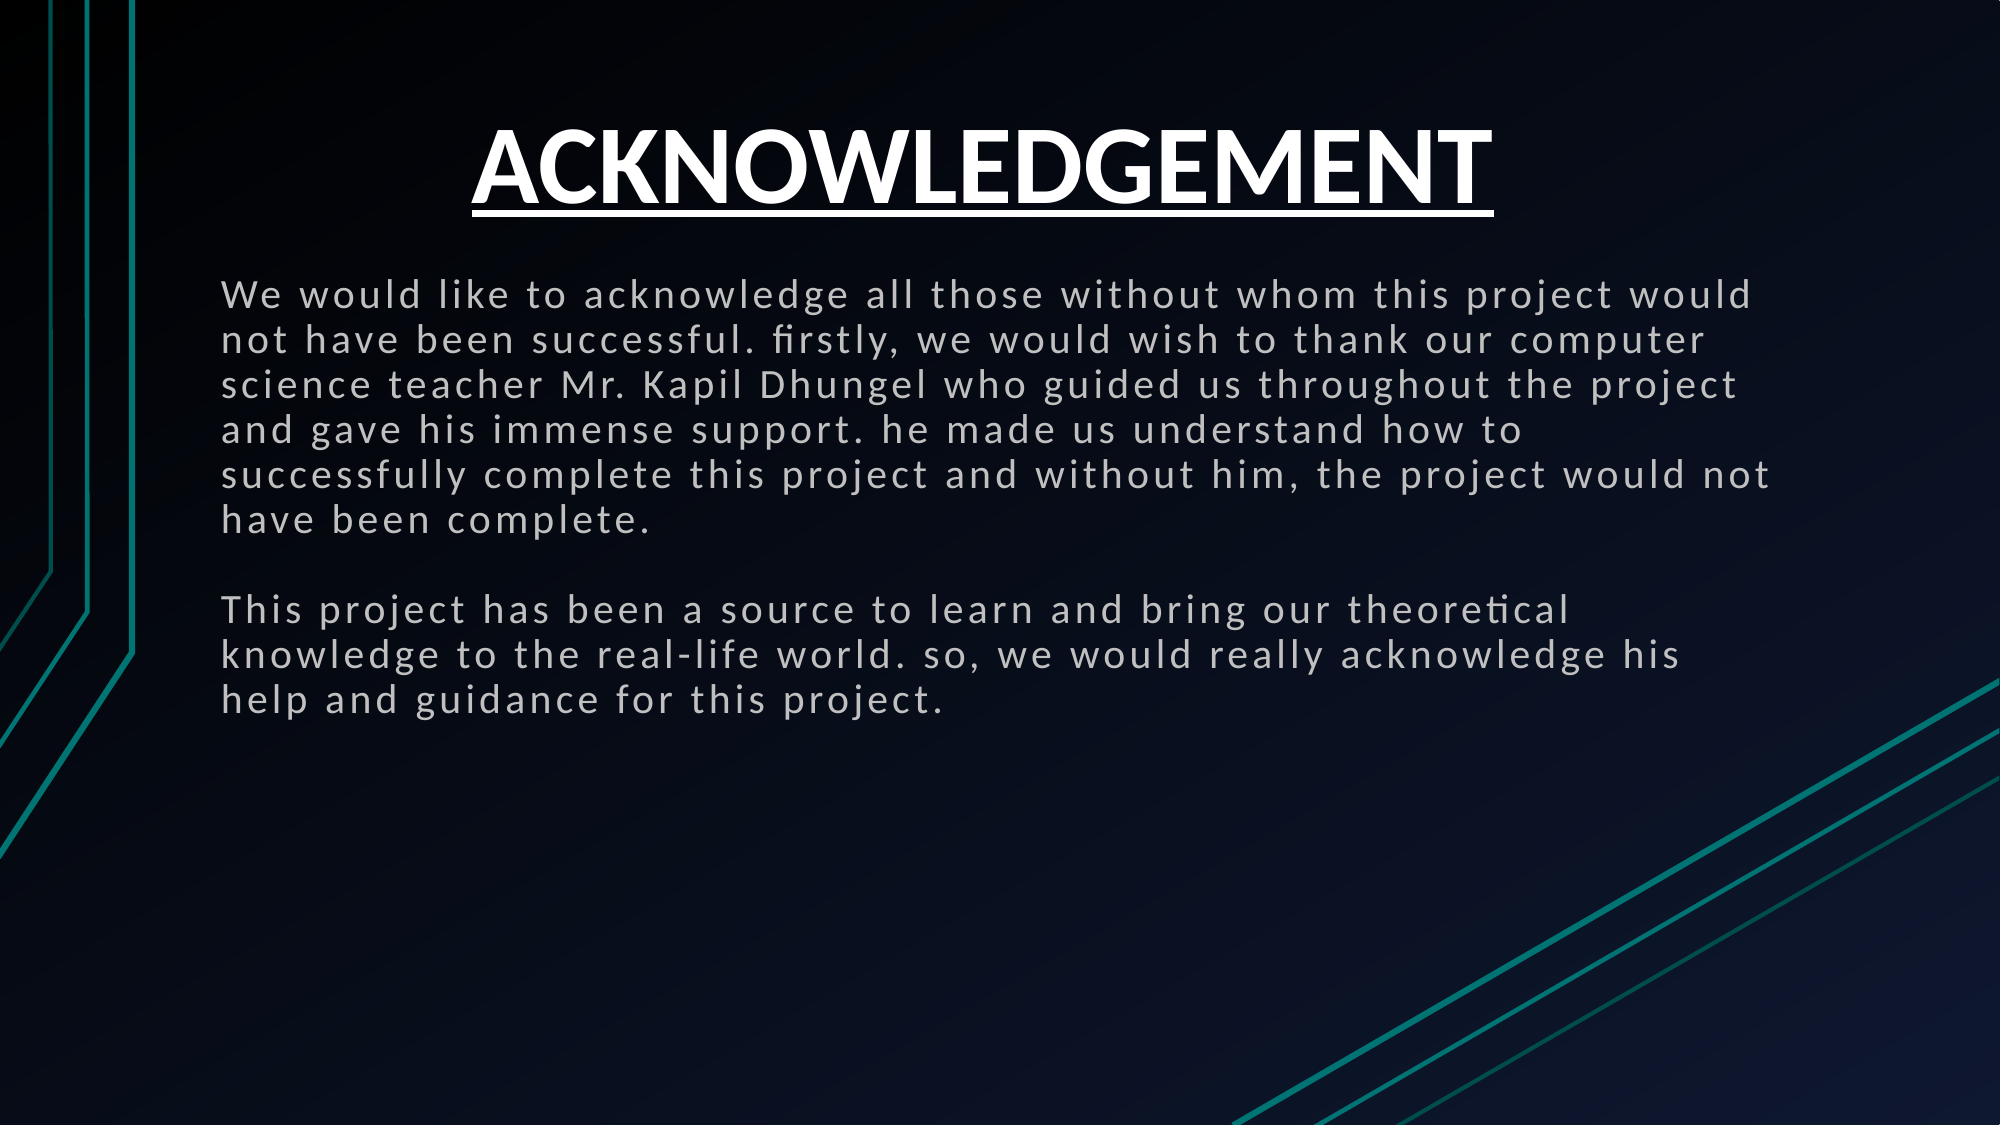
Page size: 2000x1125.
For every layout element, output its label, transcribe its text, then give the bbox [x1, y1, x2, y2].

list We would like to acknowledge all those without whom this project would not have been successful. firstly, we would wish to thank our computer science teacher Mr. Kapil Dhungel who guided us throughout the project and gave his immense support. he made us understand how to successfully complete this project and without him, the project would not have been complete. This project has been a source to learn and bring our theoretical knowledge to the real-life world. so, we would really acknowledge his help and guidance for this project. [200, 262, 1799, 1013]
title ACKNOWLEDGEMENT [249, 62, 1716, 238]
